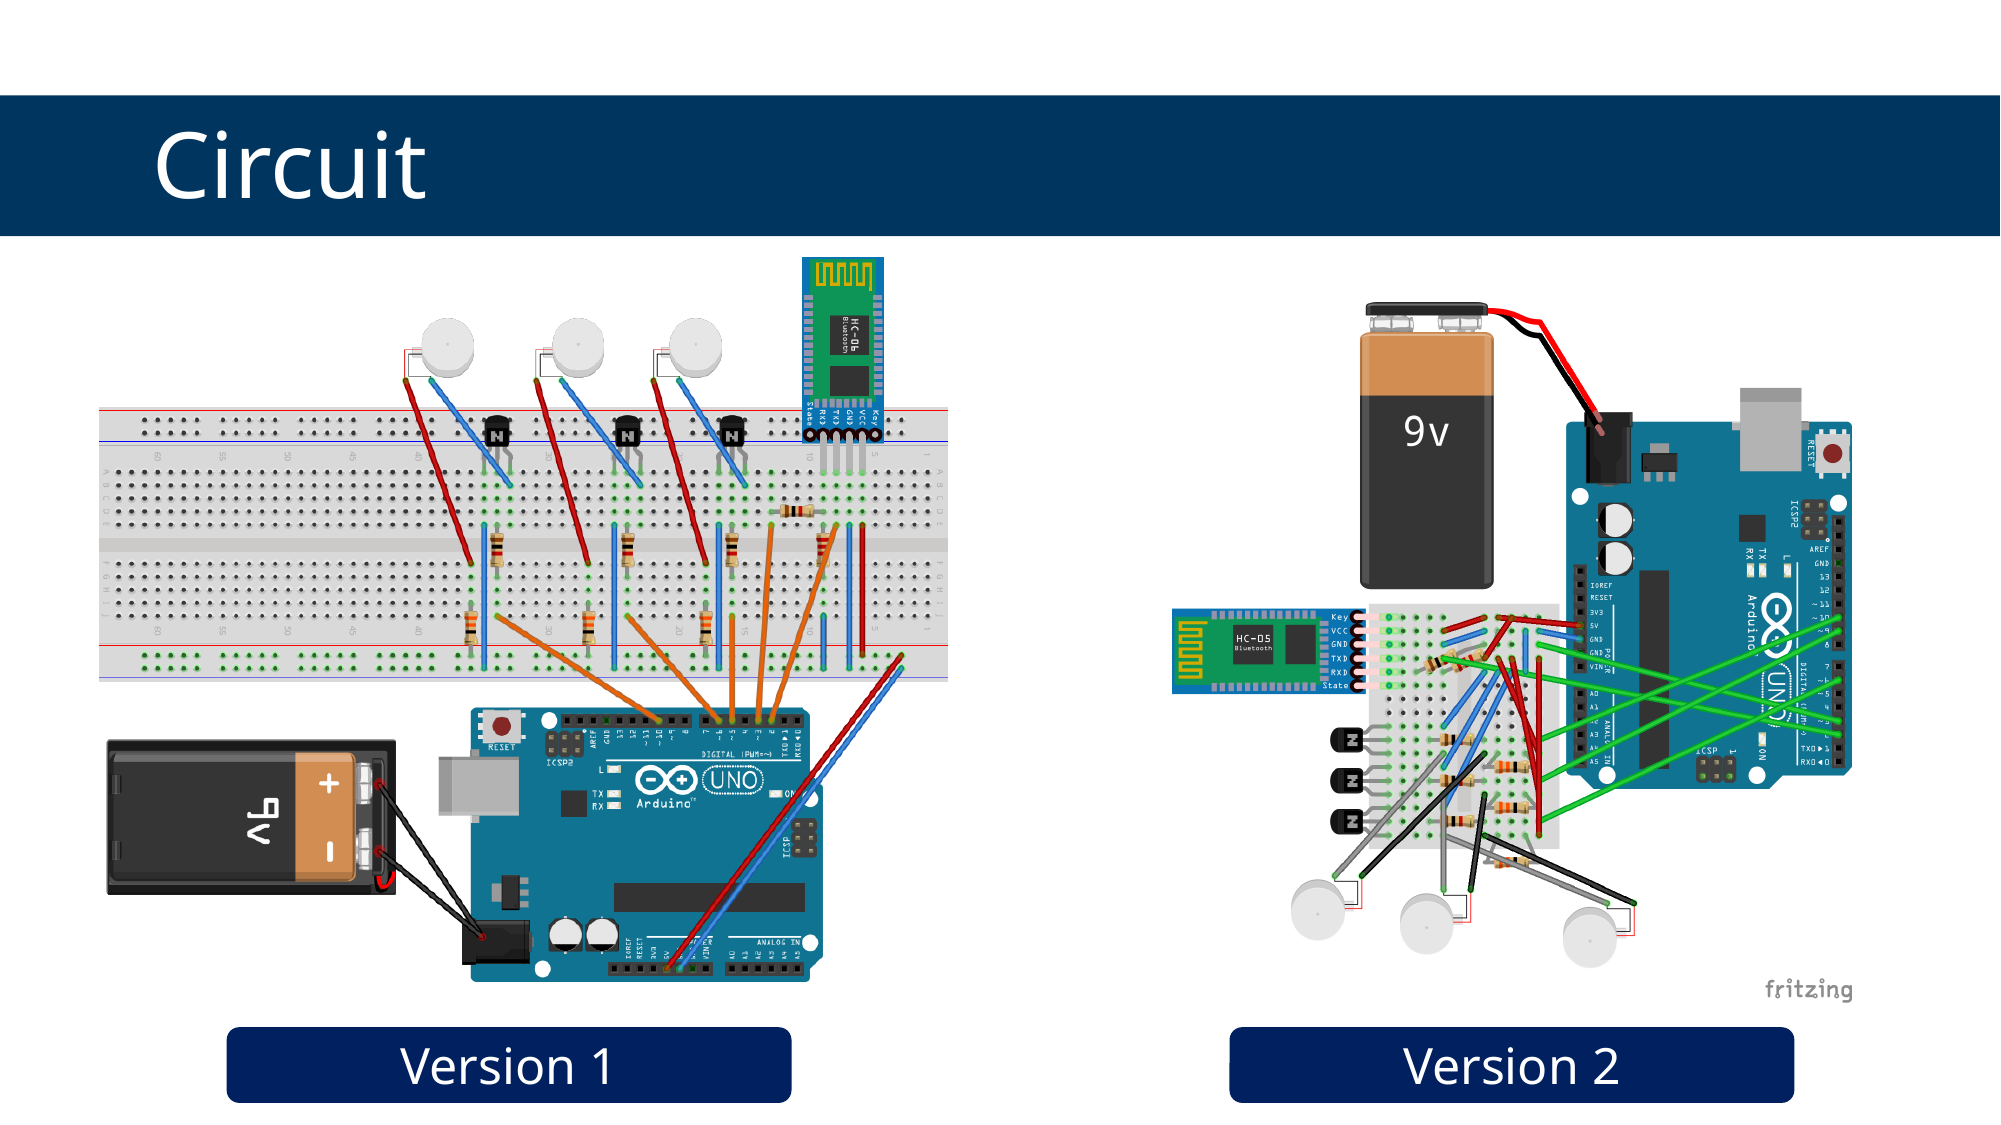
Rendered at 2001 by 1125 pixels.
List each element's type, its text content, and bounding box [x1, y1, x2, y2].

text_box [1863, 94, 2000, 238]
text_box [1228, 1026, 1795, 1104]
text_box [0, 94, 137, 238]
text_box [226, 1026, 792, 1104]
picture [1172, 301, 1852, 1003]
picture [95, 248, 956, 985]
title Circuit [137, 59, 1863, 278]
